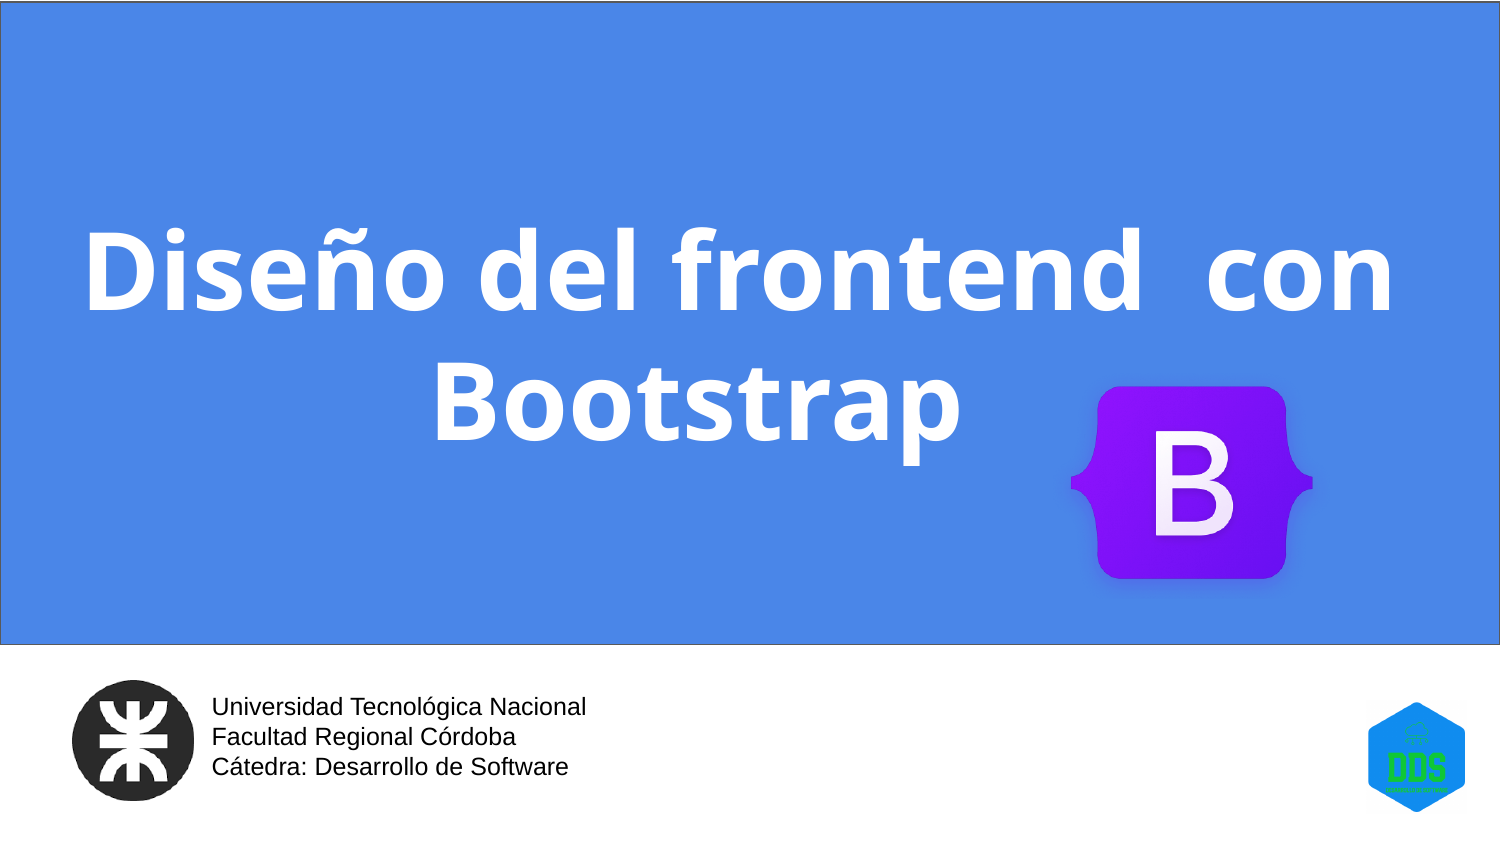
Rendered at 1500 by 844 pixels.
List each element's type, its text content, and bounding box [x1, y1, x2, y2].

title Diseño del frontend con Bootstrap [40, 140, 1438, 478]
picture [1050, 365, 1334, 599]
text_box Universidad Tecnológica Nacional Facultad Regional Córdoba Cátedra: Desarrollo de Software [196, 675, 902, 814]
text_box [0, 1, 1500, 645]
picture [1366, 699, 1467, 814]
picture [72, 679, 194, 801]
